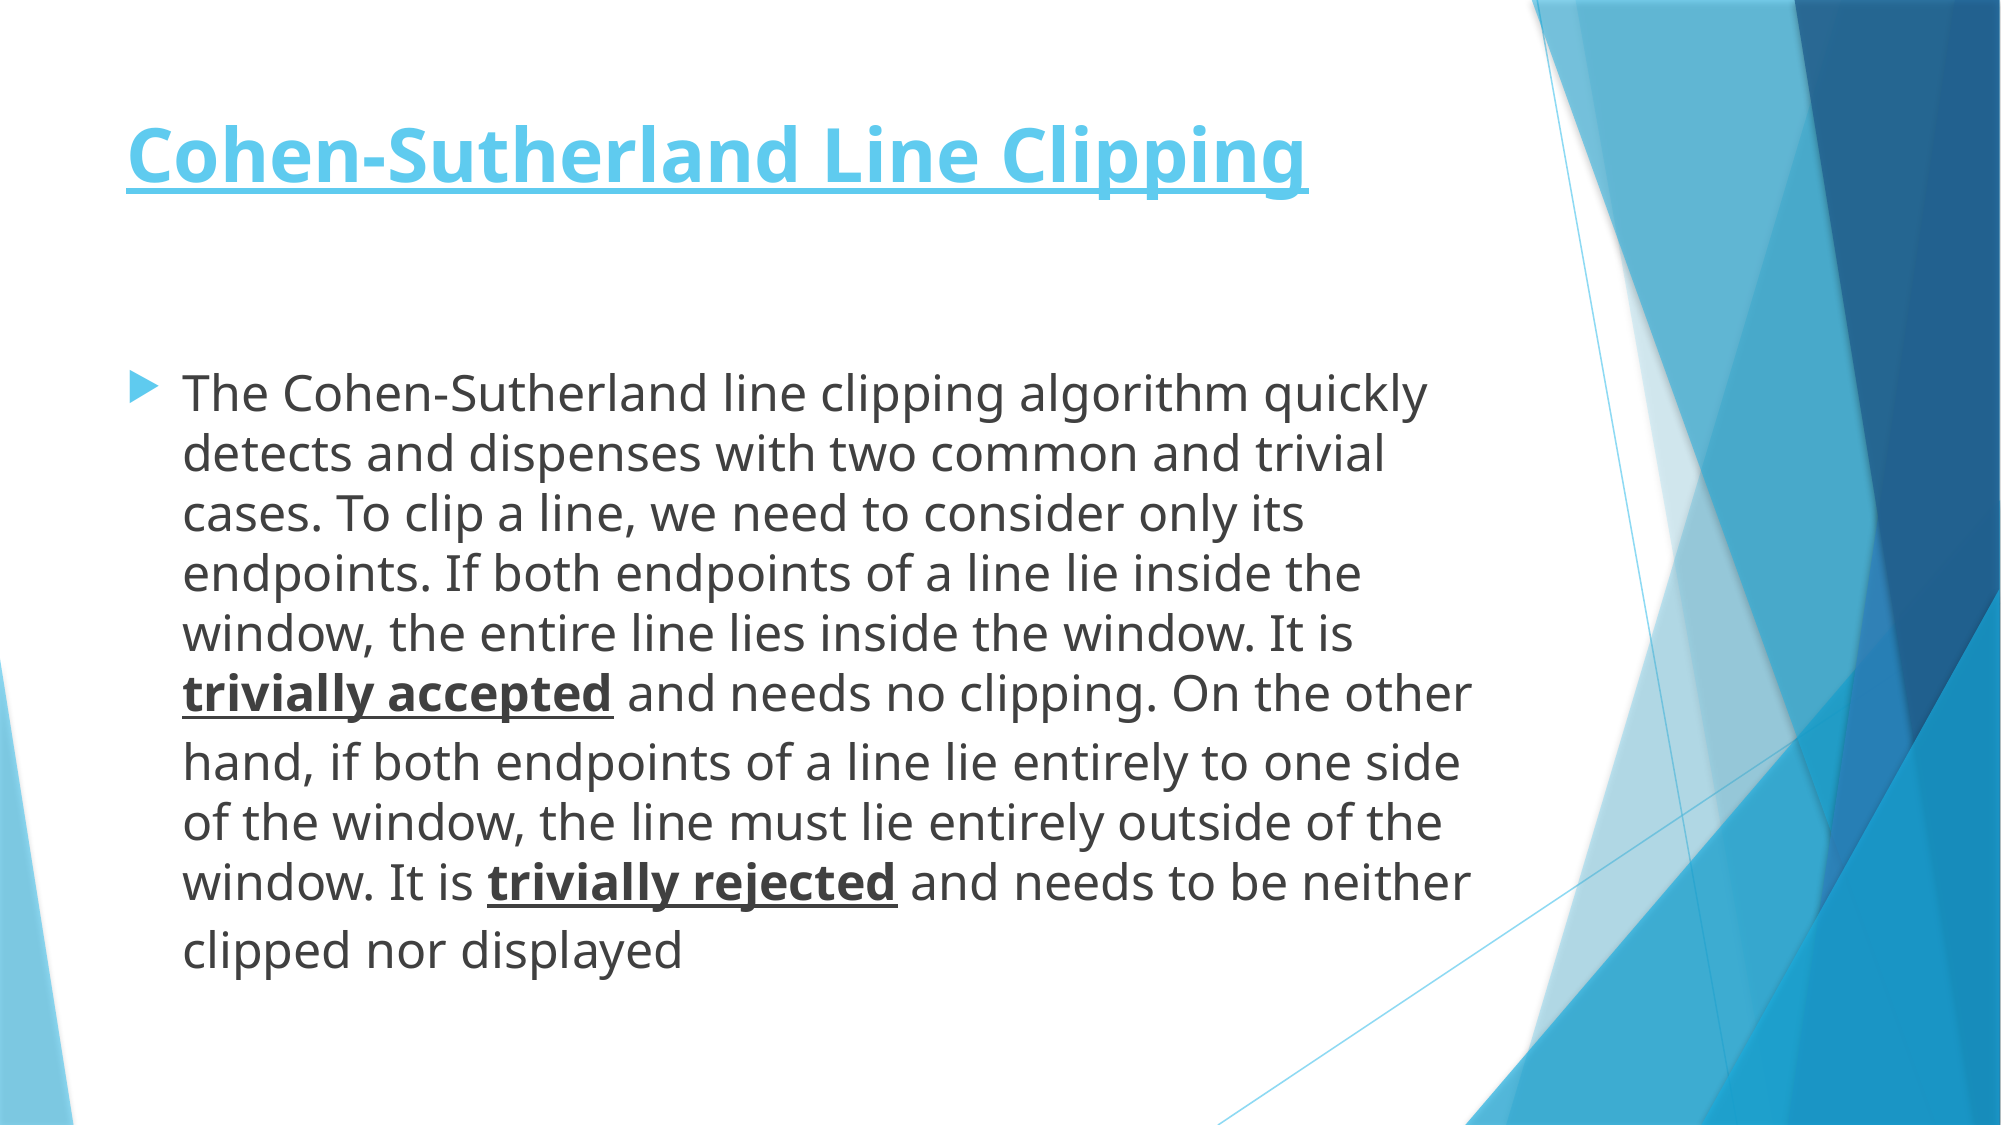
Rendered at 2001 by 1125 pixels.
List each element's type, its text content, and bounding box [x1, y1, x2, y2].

title Cohen-Sutherland Line Clipping [111, 99, 1522, 317]
list The Cohen-Sutherland line clipping algorithm quickly detects and dispenses with two common and trivial cases. To clip a line, we need to consider only its endpoints. If both endpoints of a line lie inside the window, the entire line lies inside the window. It is trivially accepted and needs no clipping. On the other hand, if both endpoints of a line lie entirely to one side of the window, the line must lie entirely outside of the window. It is trivially rejected and needs to be neither clipped nor displayed [111, 354, 1522, 992]
